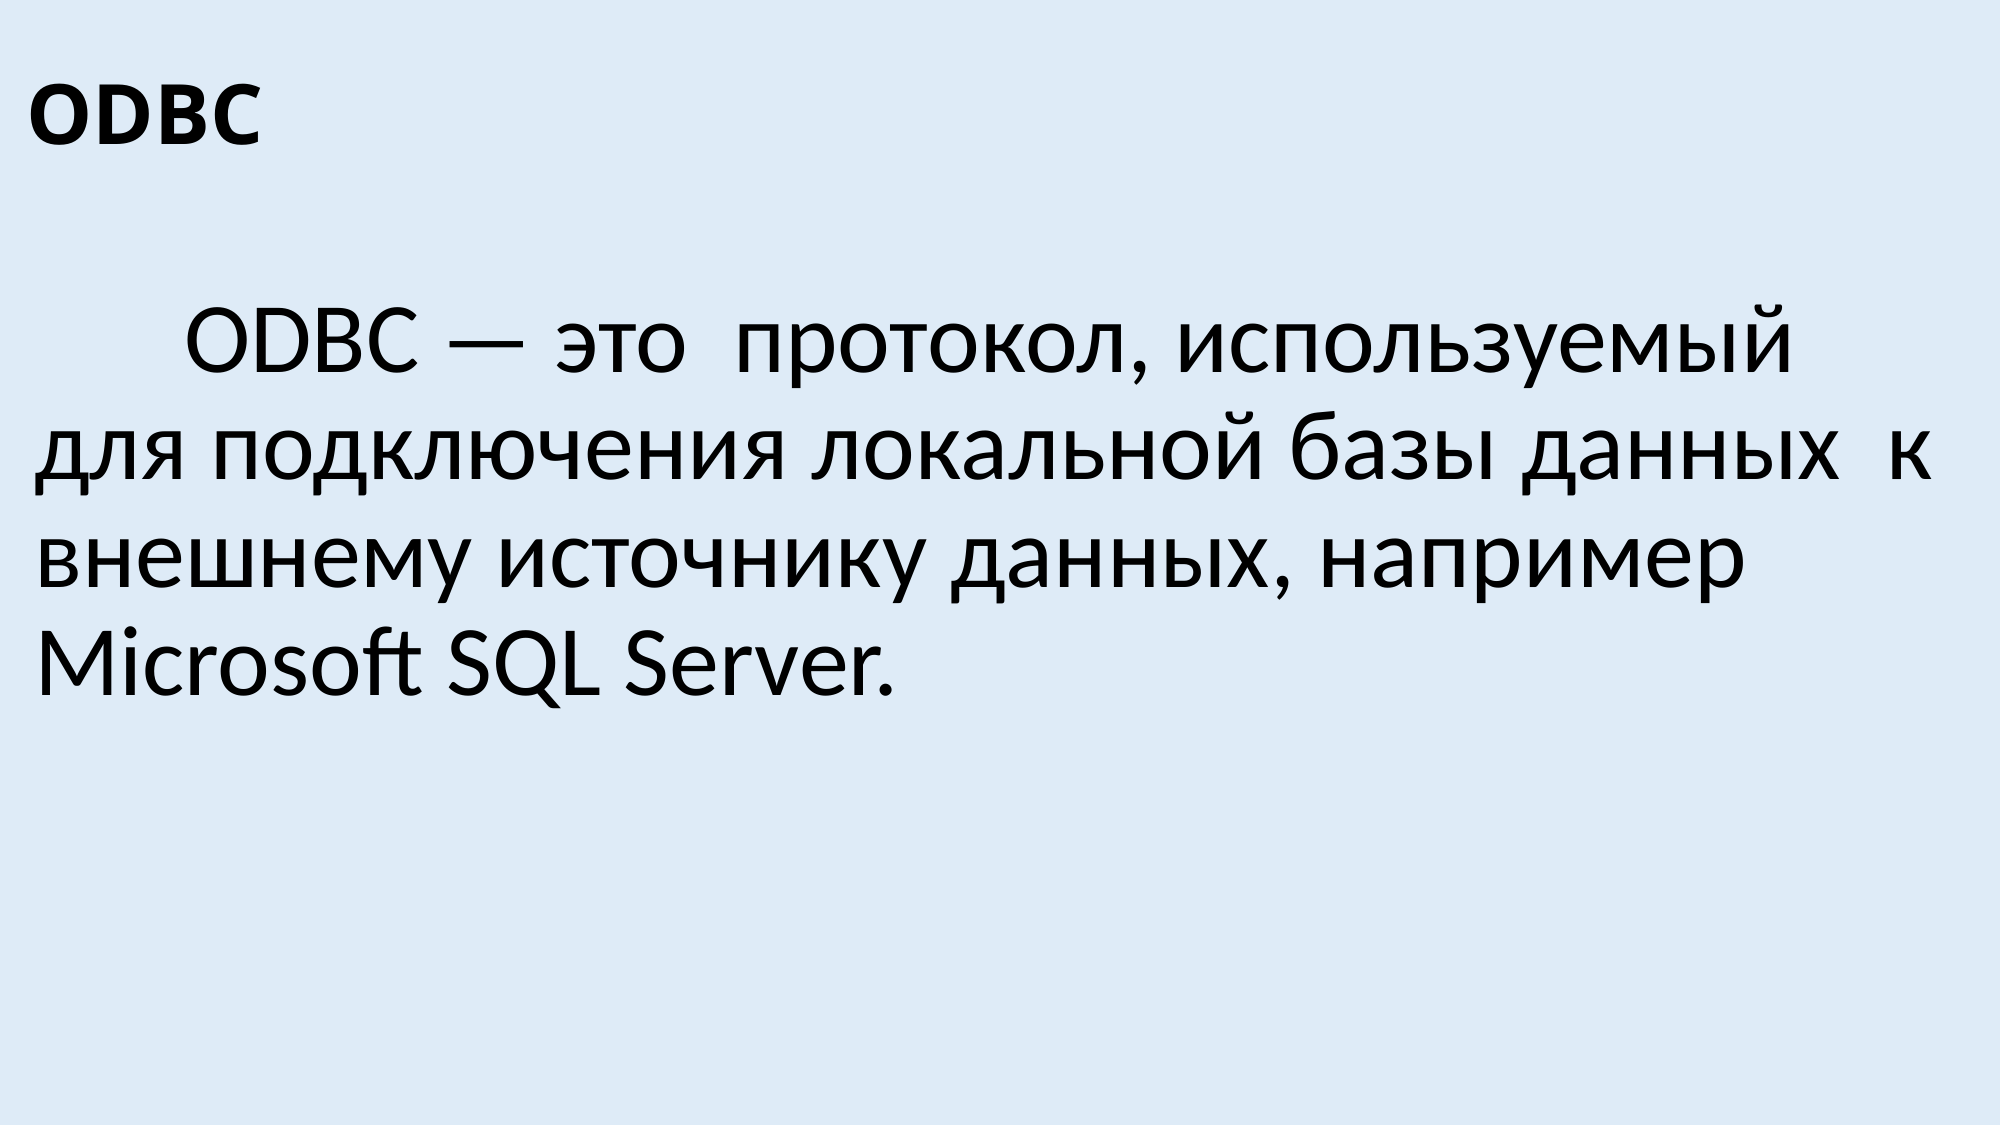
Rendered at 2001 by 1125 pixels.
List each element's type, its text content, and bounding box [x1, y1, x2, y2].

text_box ODBC — это протокол, используемый для подключения локальной базы данных к внешнему источнику данных, например Microsoft SQL Server. [19, 278, 1961, 992]
text_box ODBC [11, 82, 2000, 153]
